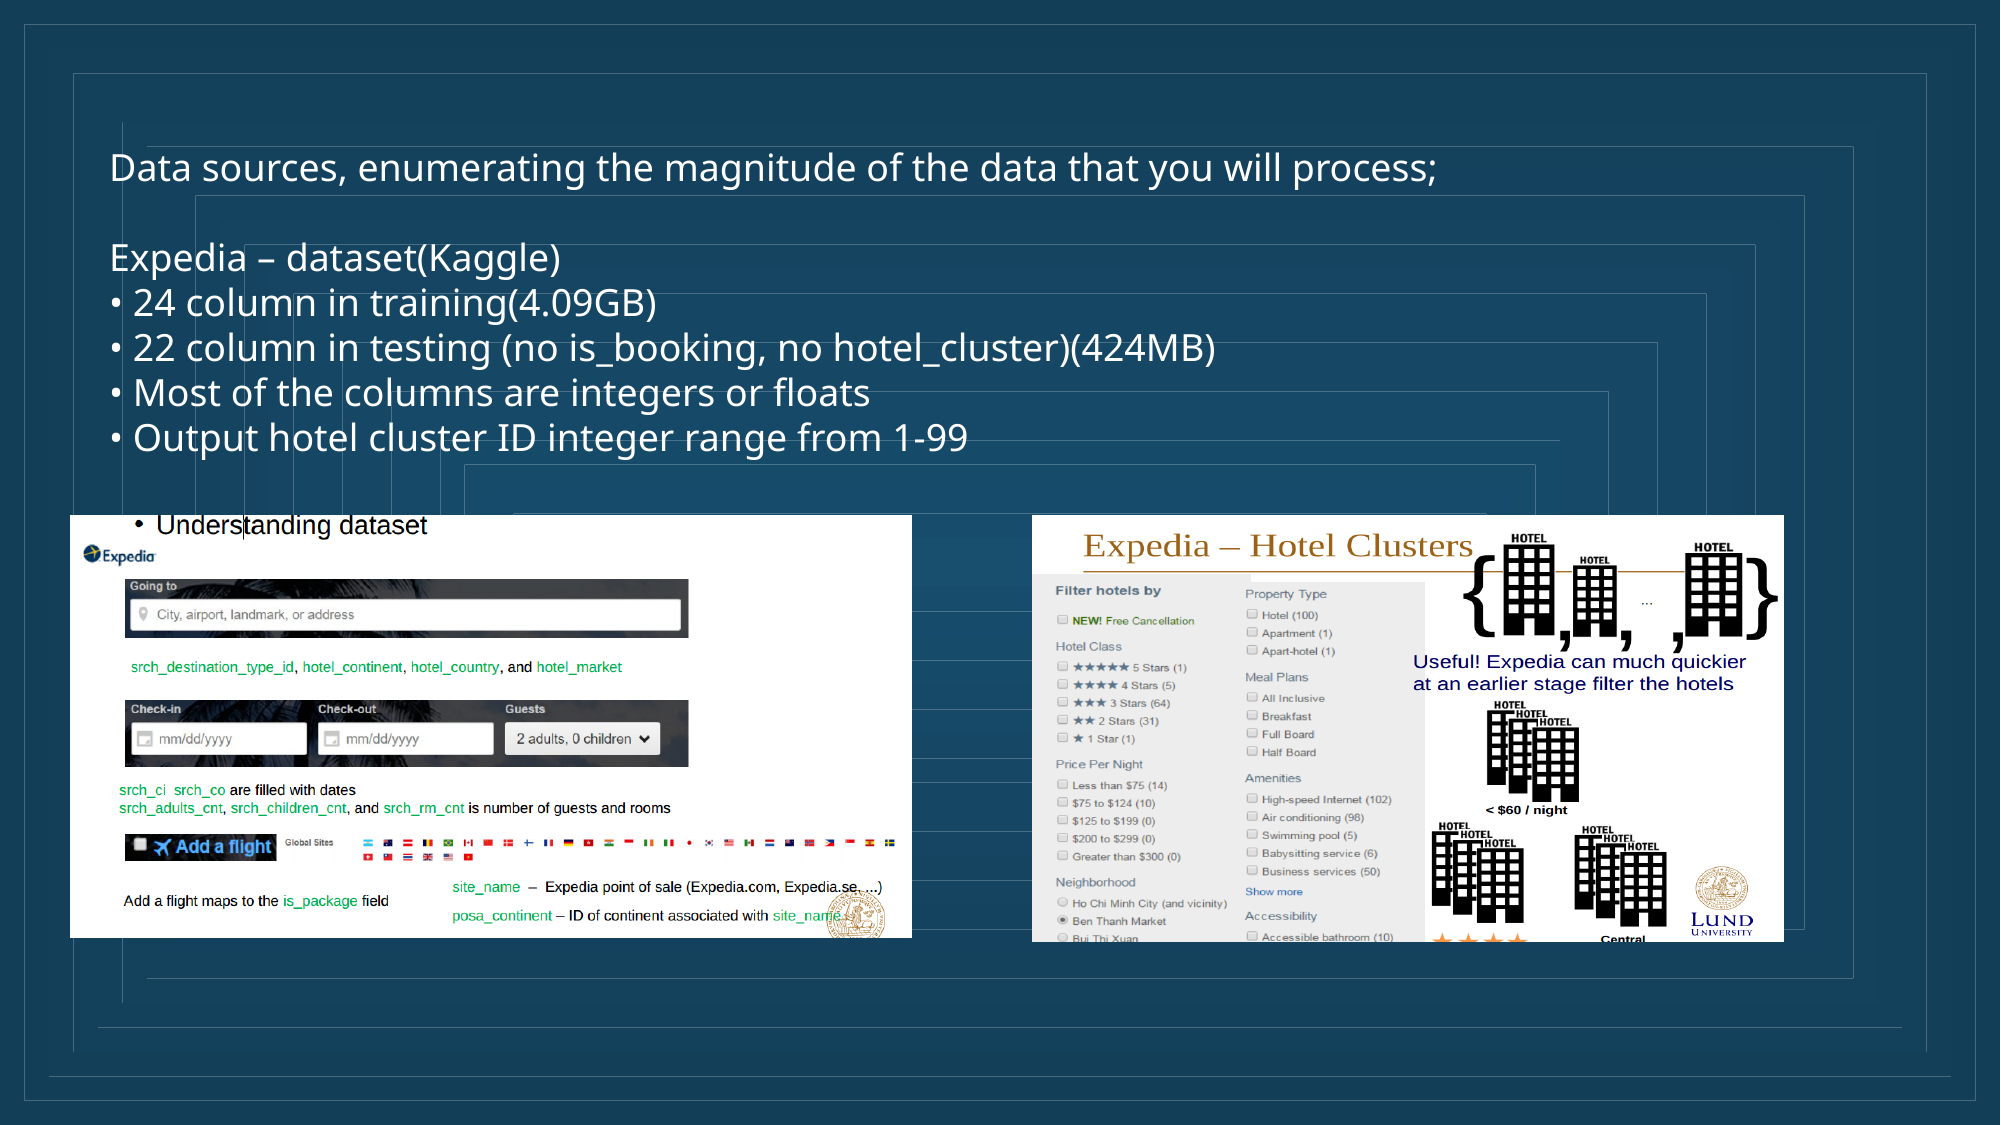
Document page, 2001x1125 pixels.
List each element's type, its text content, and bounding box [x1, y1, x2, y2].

picture [1032, 515, 1785, 943]
picture [70, 515, 913, 938]
text_box Data sources, enumerating the magnitude of the data that you will process; Expedia – dataset(Kaggle) • 24 column in training(4.09GB) • 22 column in testing (no is_booking, no hotel_cluster)(424MB) • Most of the columns are integers or floats • Output hotel cluster ID integer range from 1-99 [94, 136, 1678, 556]
